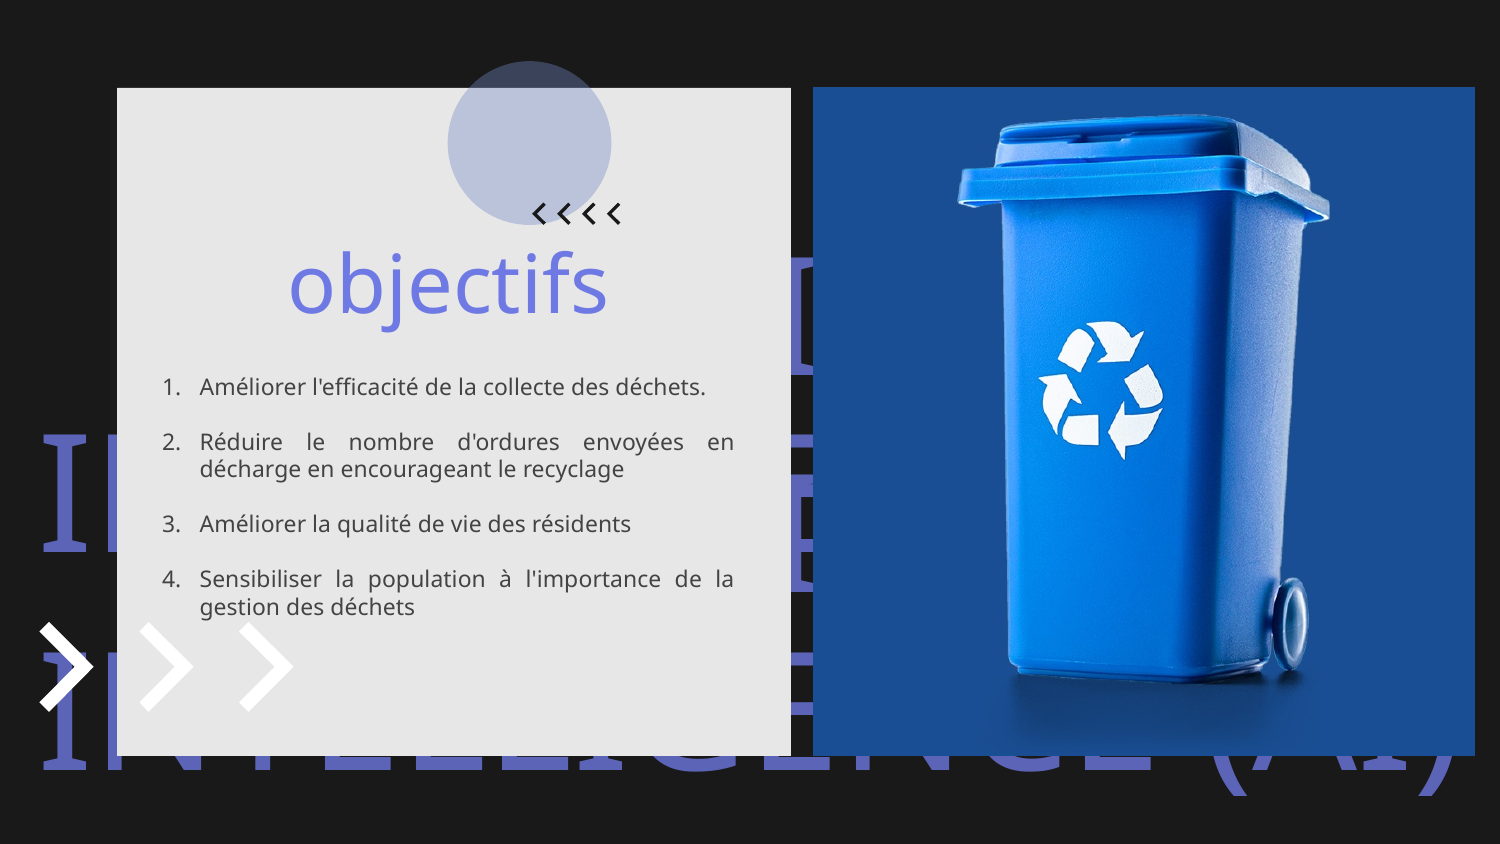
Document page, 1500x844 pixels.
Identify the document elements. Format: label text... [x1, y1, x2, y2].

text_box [0, 621, 294, 713]
text_box [447, 61, 612, 225]
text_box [531, 202, 621, 226]
list Améliorer l'efficacité de la collecte des déchets. Réduire le nombre d'ordures envoyées en décharge en encourageant le recyclage Améliorer la qualité de vie des résidents Sensibiliser la population à l'importance de la gestion des déchets [146, 357, 750, 574]
title objectifs [146, 233, 750, 328]
picture [812, 87, 1475, 757]
text_box [117, 87, 791, 756]
